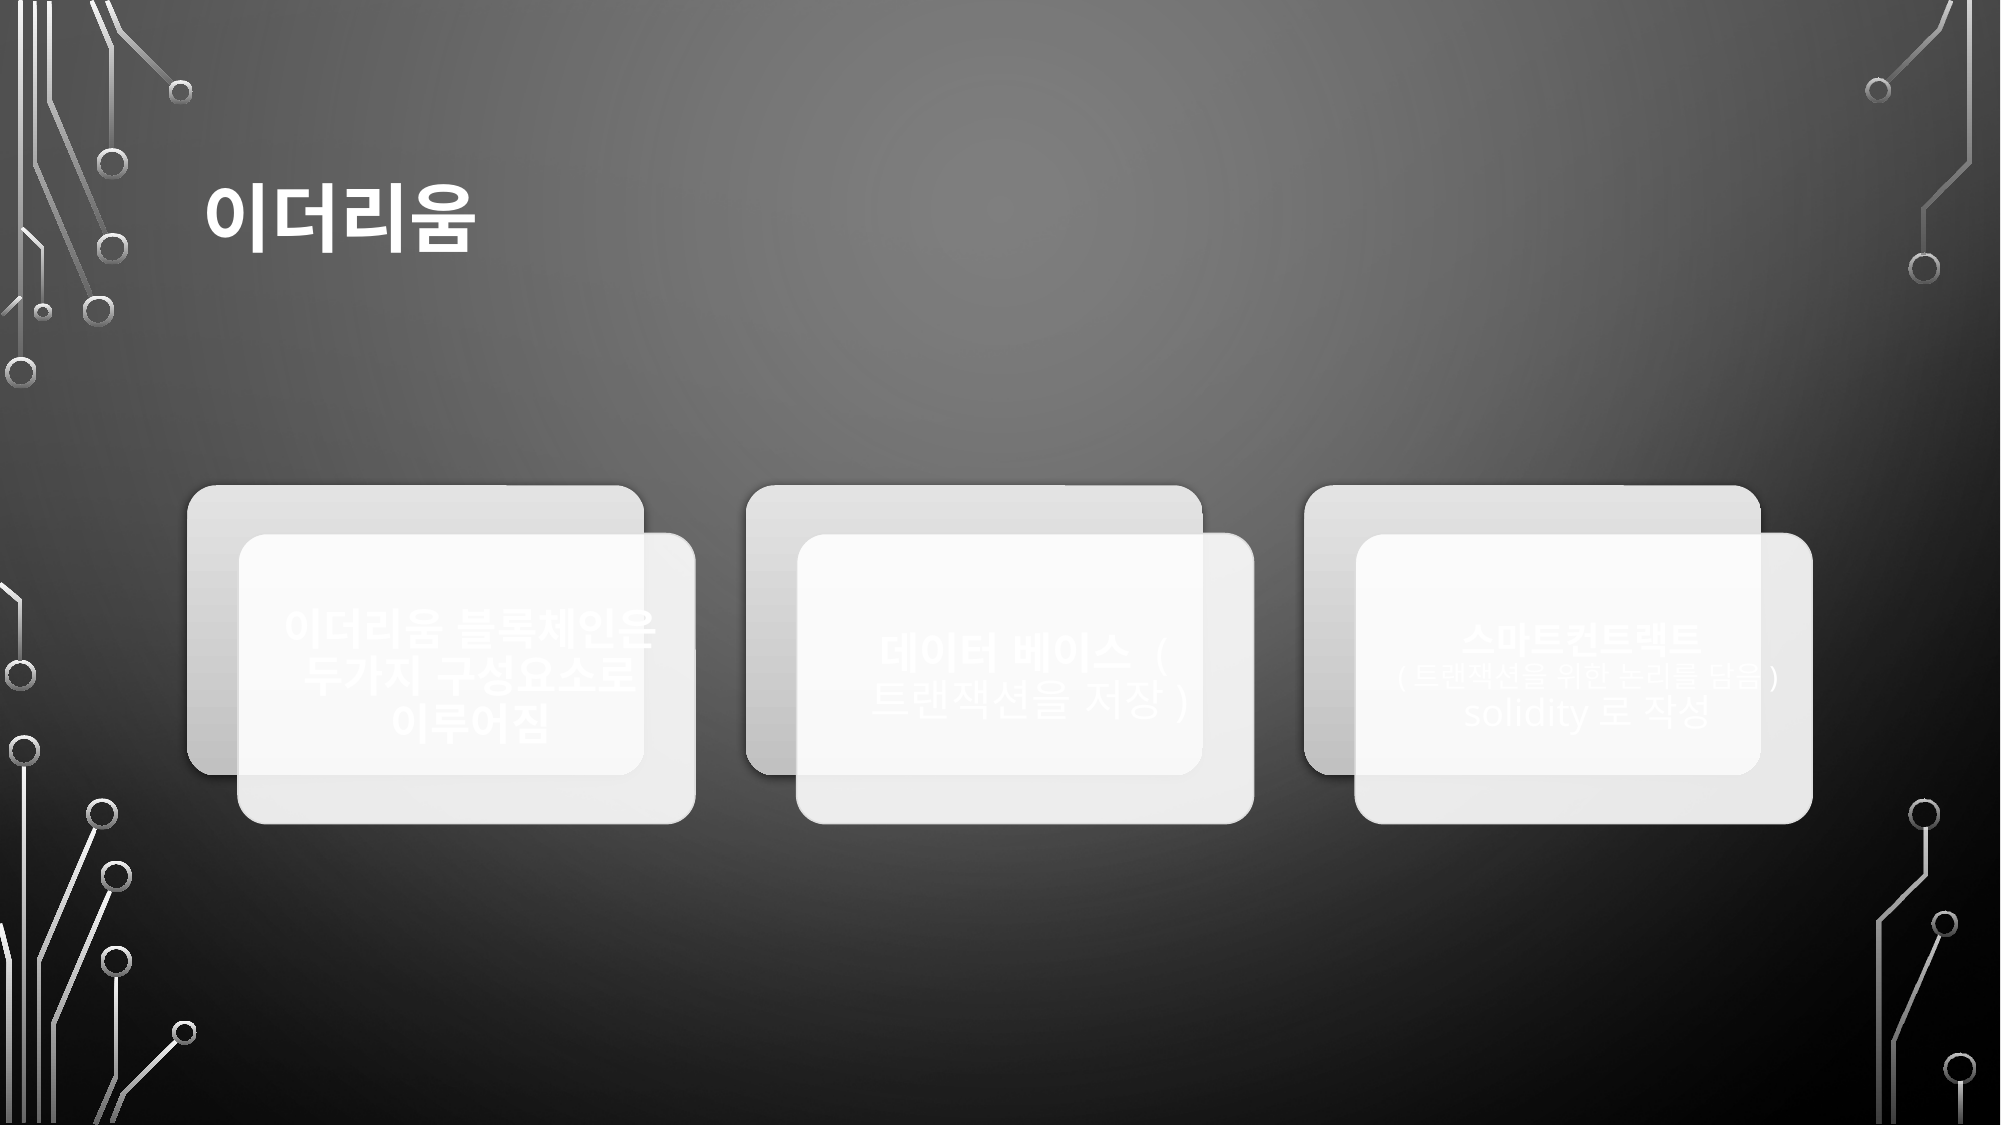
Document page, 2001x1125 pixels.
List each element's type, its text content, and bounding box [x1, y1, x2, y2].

title 이더리움 [187, 101, 1813, 344]
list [186, 396, 1813, 913]
